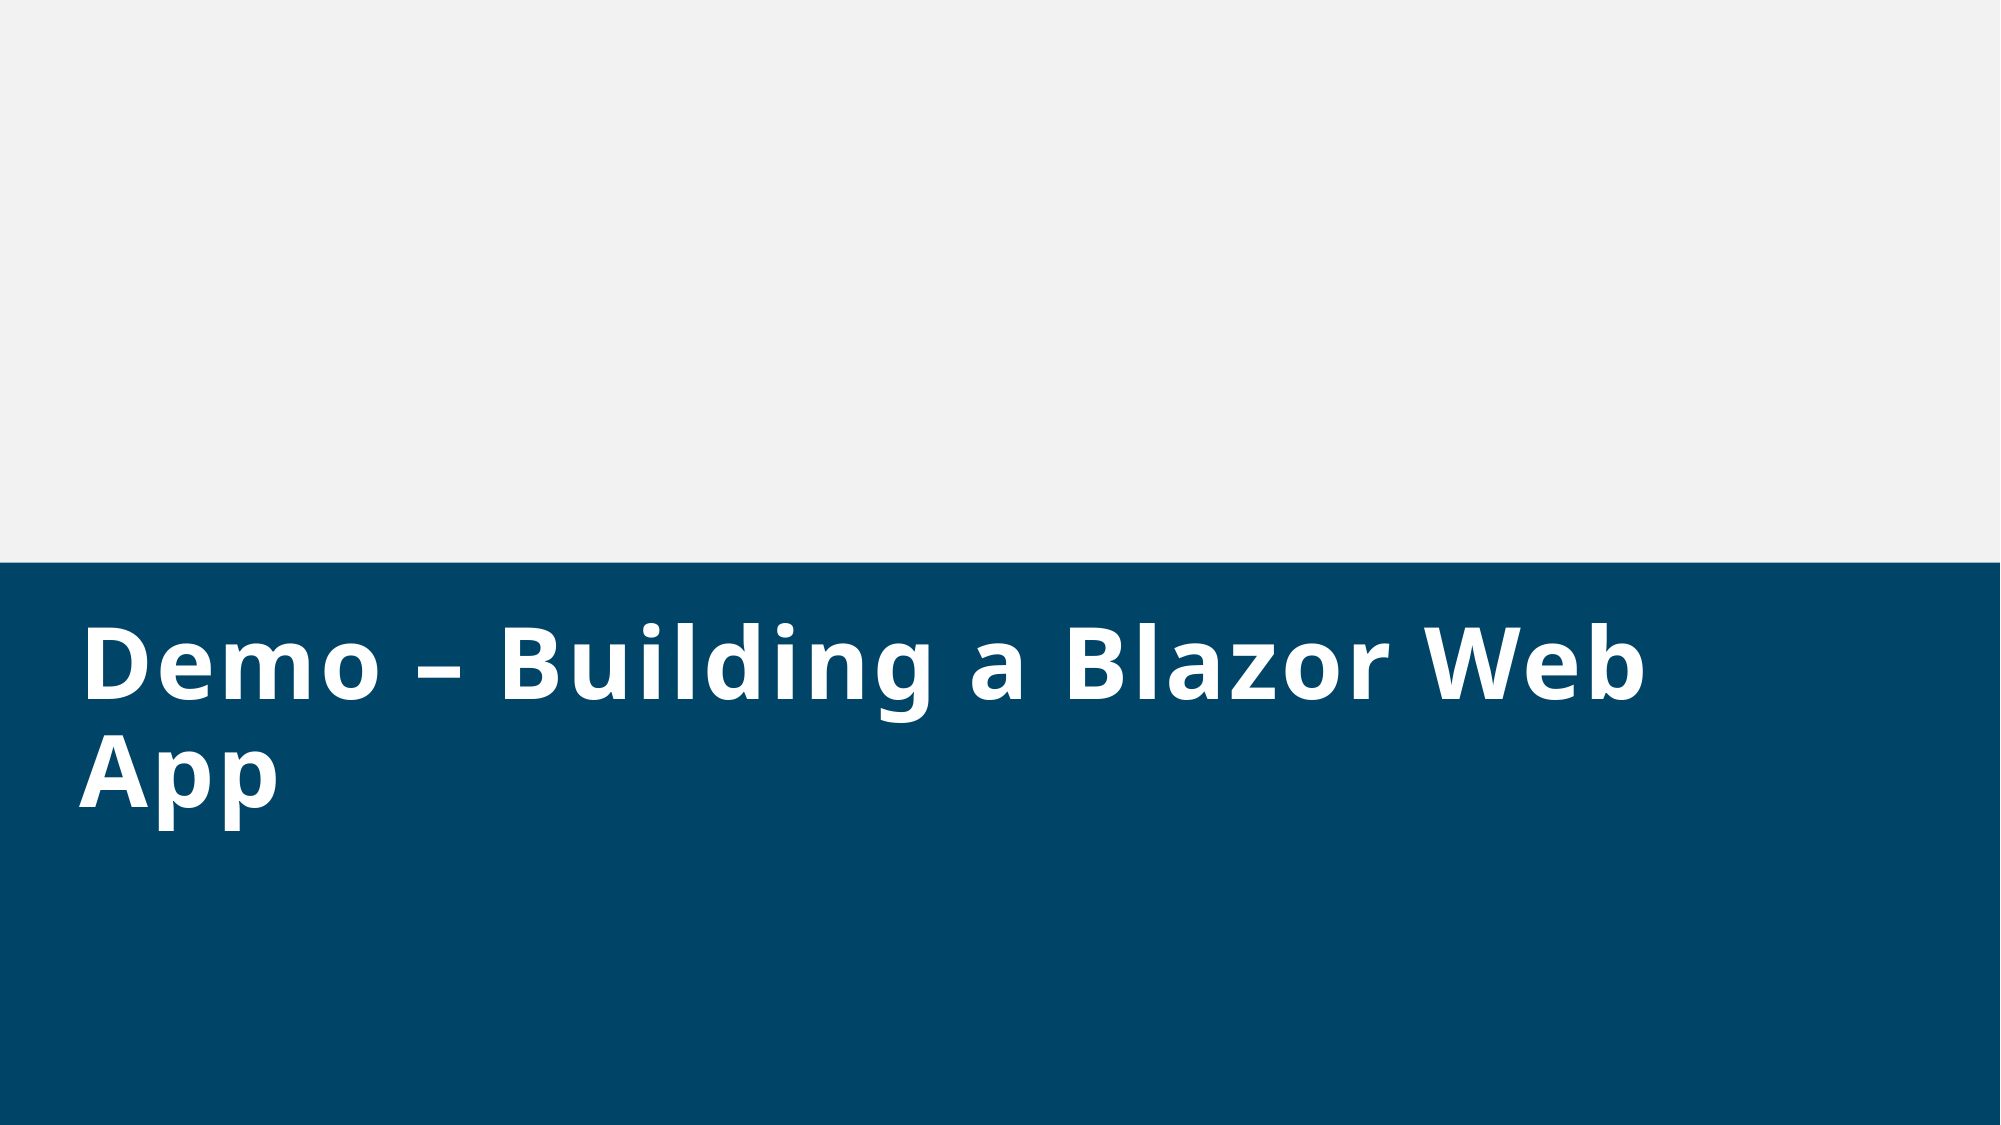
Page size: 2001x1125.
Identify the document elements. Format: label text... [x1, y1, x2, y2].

title Demo – Building a Blazor Web App [64, 622, 1862, 837]
